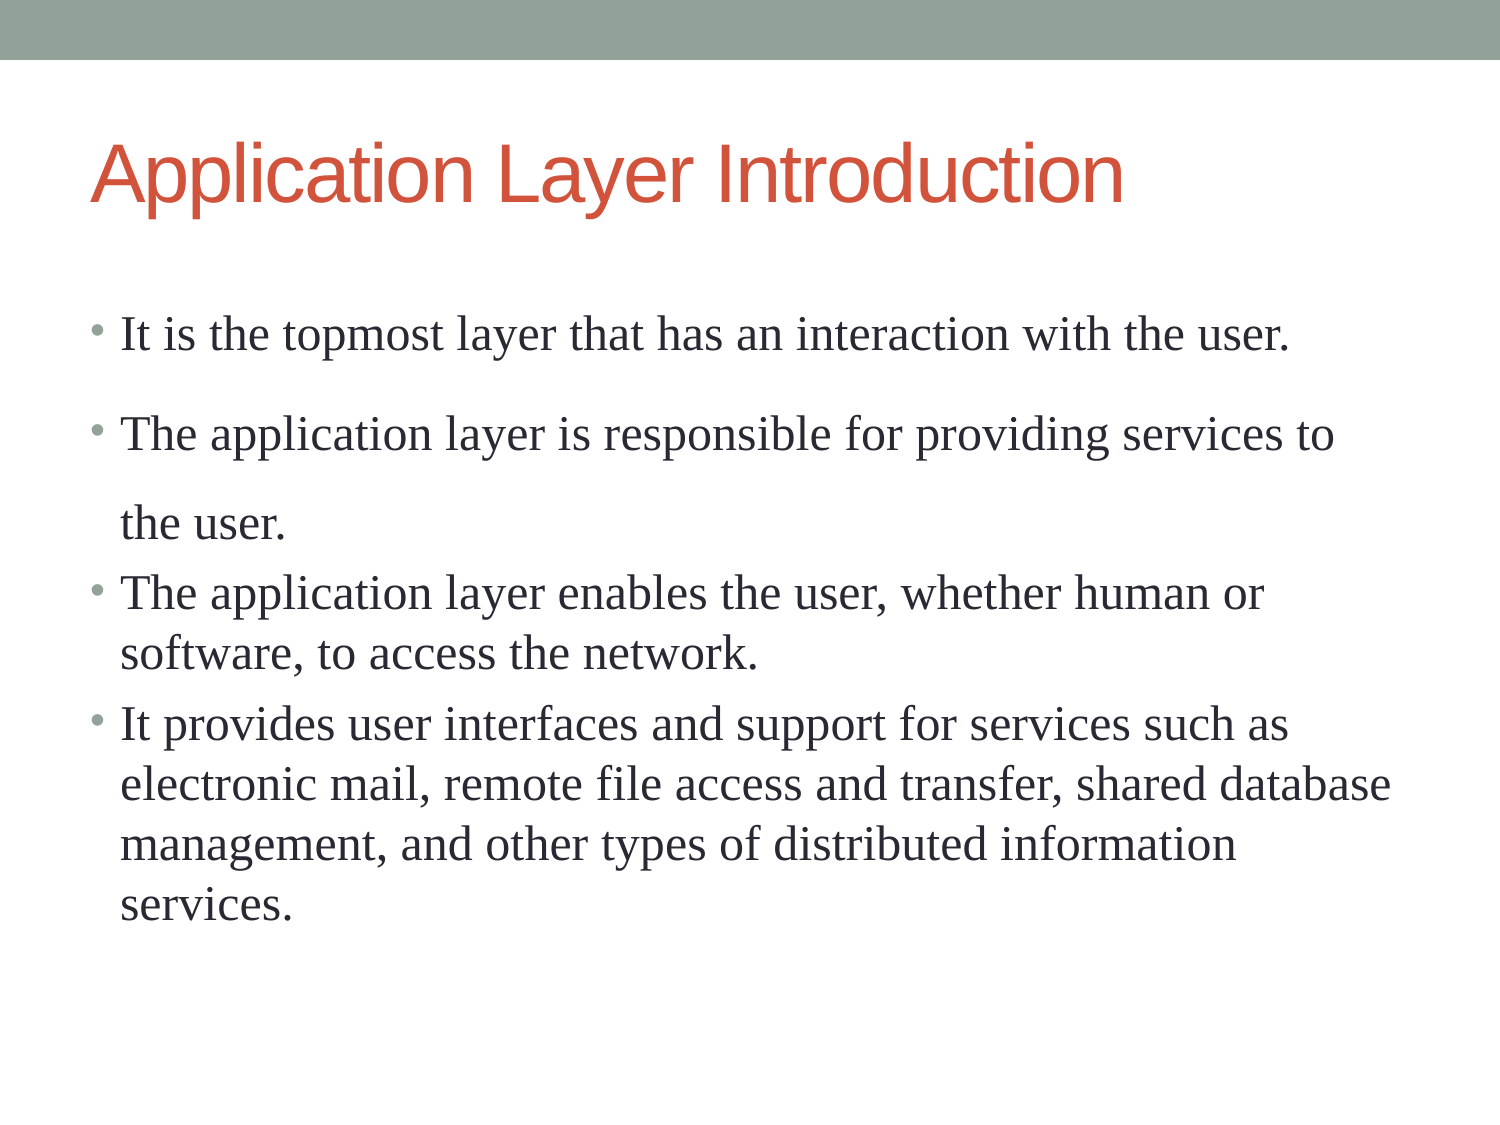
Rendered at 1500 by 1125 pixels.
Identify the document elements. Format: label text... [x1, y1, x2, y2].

title Application Layer Introduction [75, 87, 1425, 250]
list It is the topmost layer that has an interaction with the user. The application layer is responsible for providing services to the user. The application layer enables the user, whether human or software, to access the network. It provides user interfaces and support for services such as electronic mail, remote file access and transfer, shared database management, and other types of distributed information services. [75, 262, 1425, 1063]
